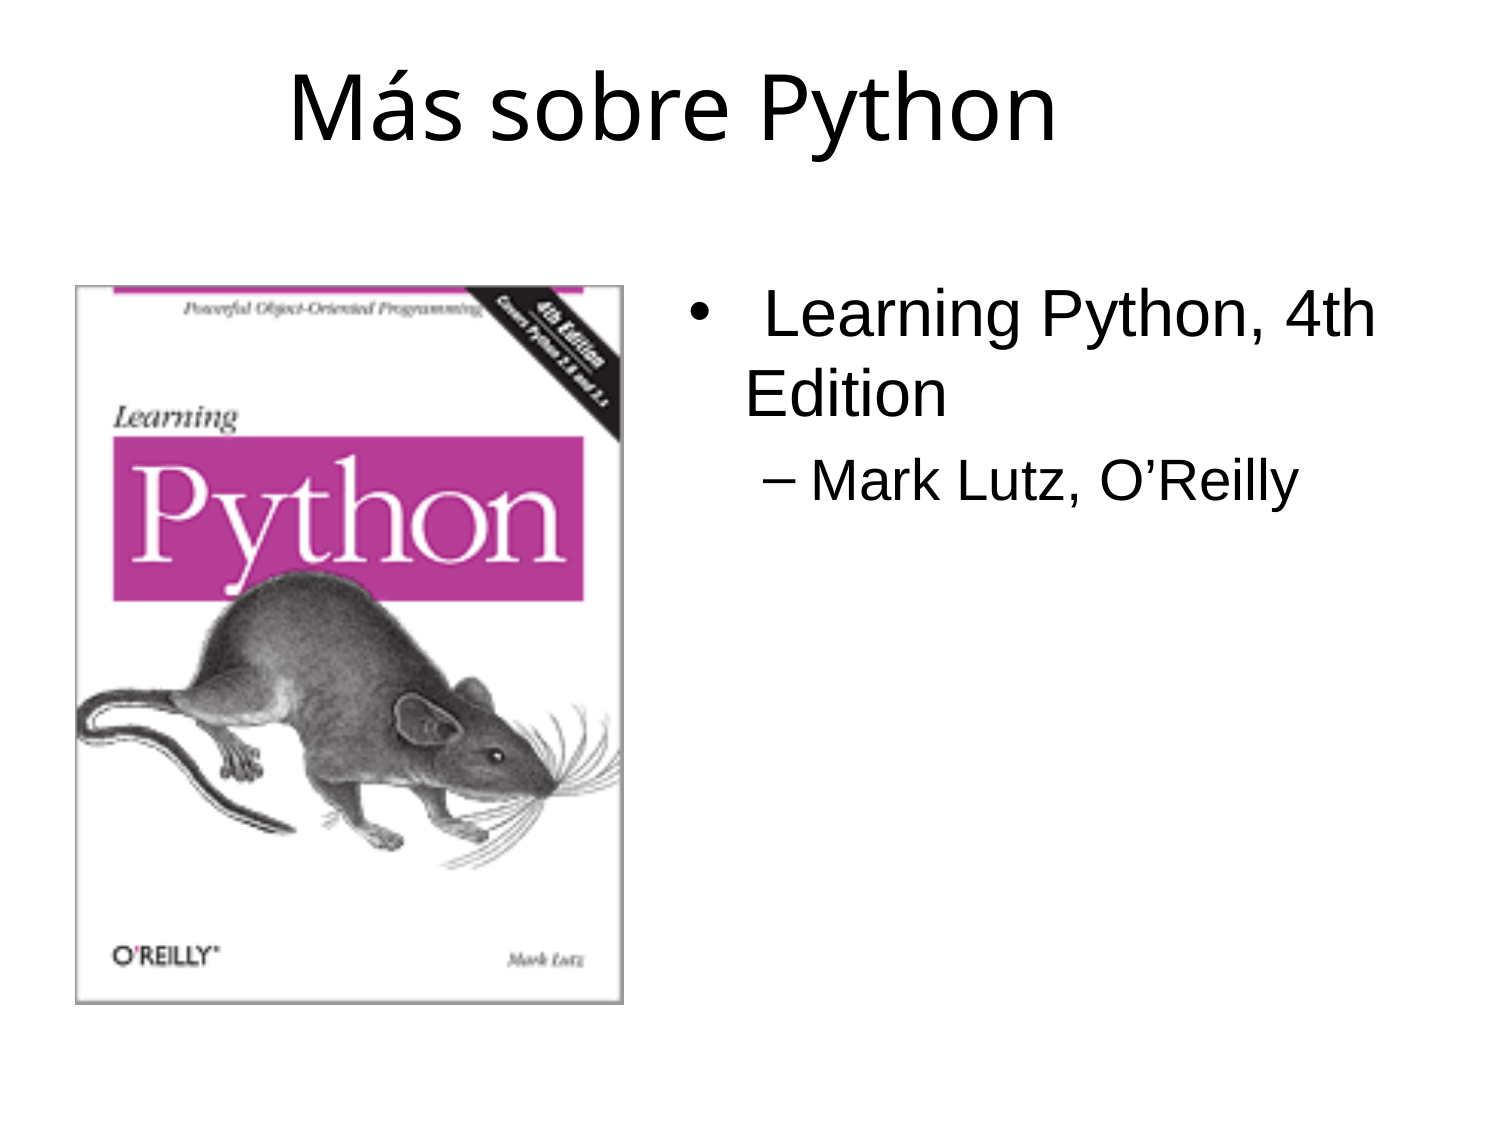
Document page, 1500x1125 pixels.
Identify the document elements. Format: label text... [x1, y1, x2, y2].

list Learning Python, 4th Edition Mark Lutz, O’Reilly [673, 262, 1425, 1005]
picture [74, 285, 624, 1006]
title Más sobre Python [0, 41, 1349, 229]
